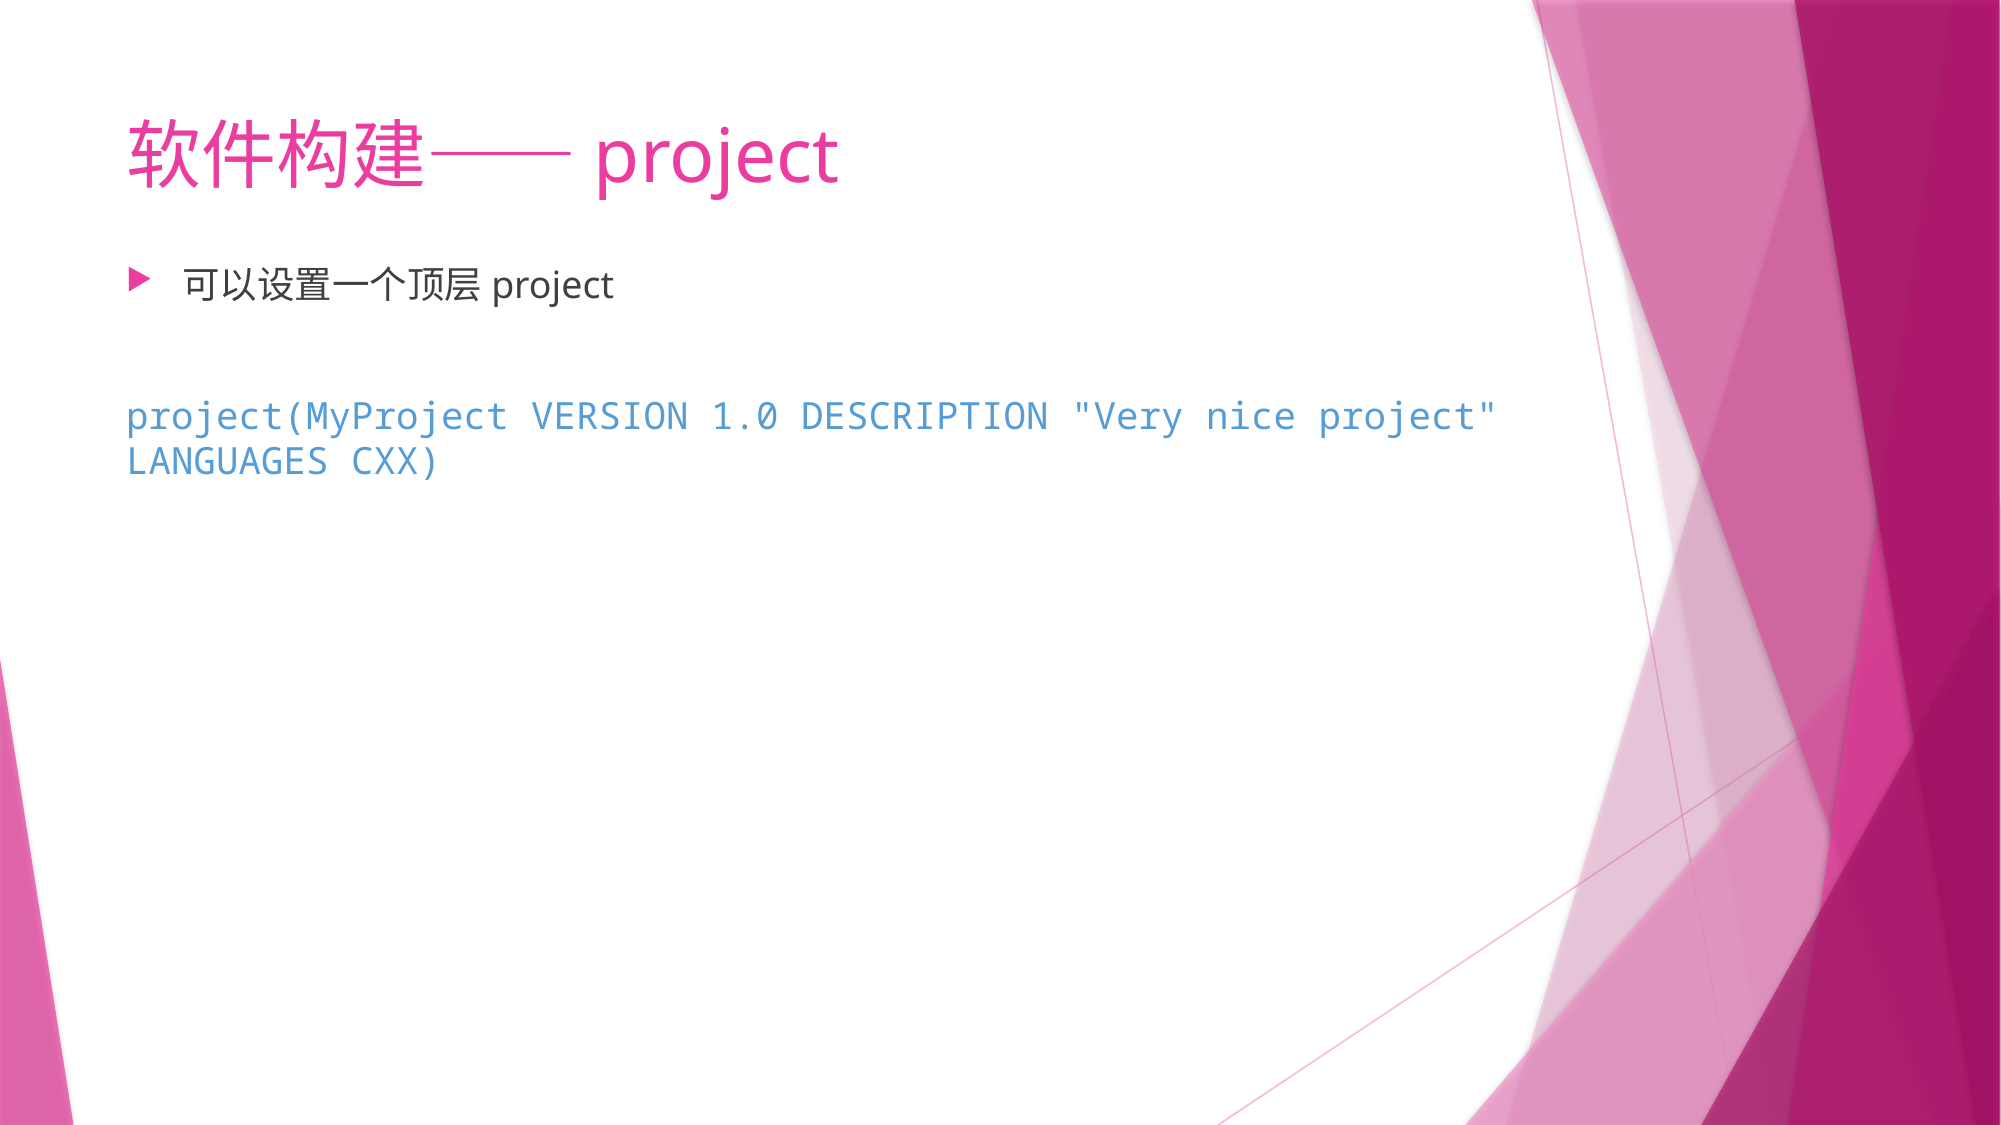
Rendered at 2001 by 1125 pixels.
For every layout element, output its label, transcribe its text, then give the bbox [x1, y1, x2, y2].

title 软件构建——project [111, 99, 1522, 253]
list 可以设置一个顶层project project(MyProject VERSION 1.0 DESCRIPTION "Very nice project" LANGUAGES CXX) [111, 253, 1522, 890]
